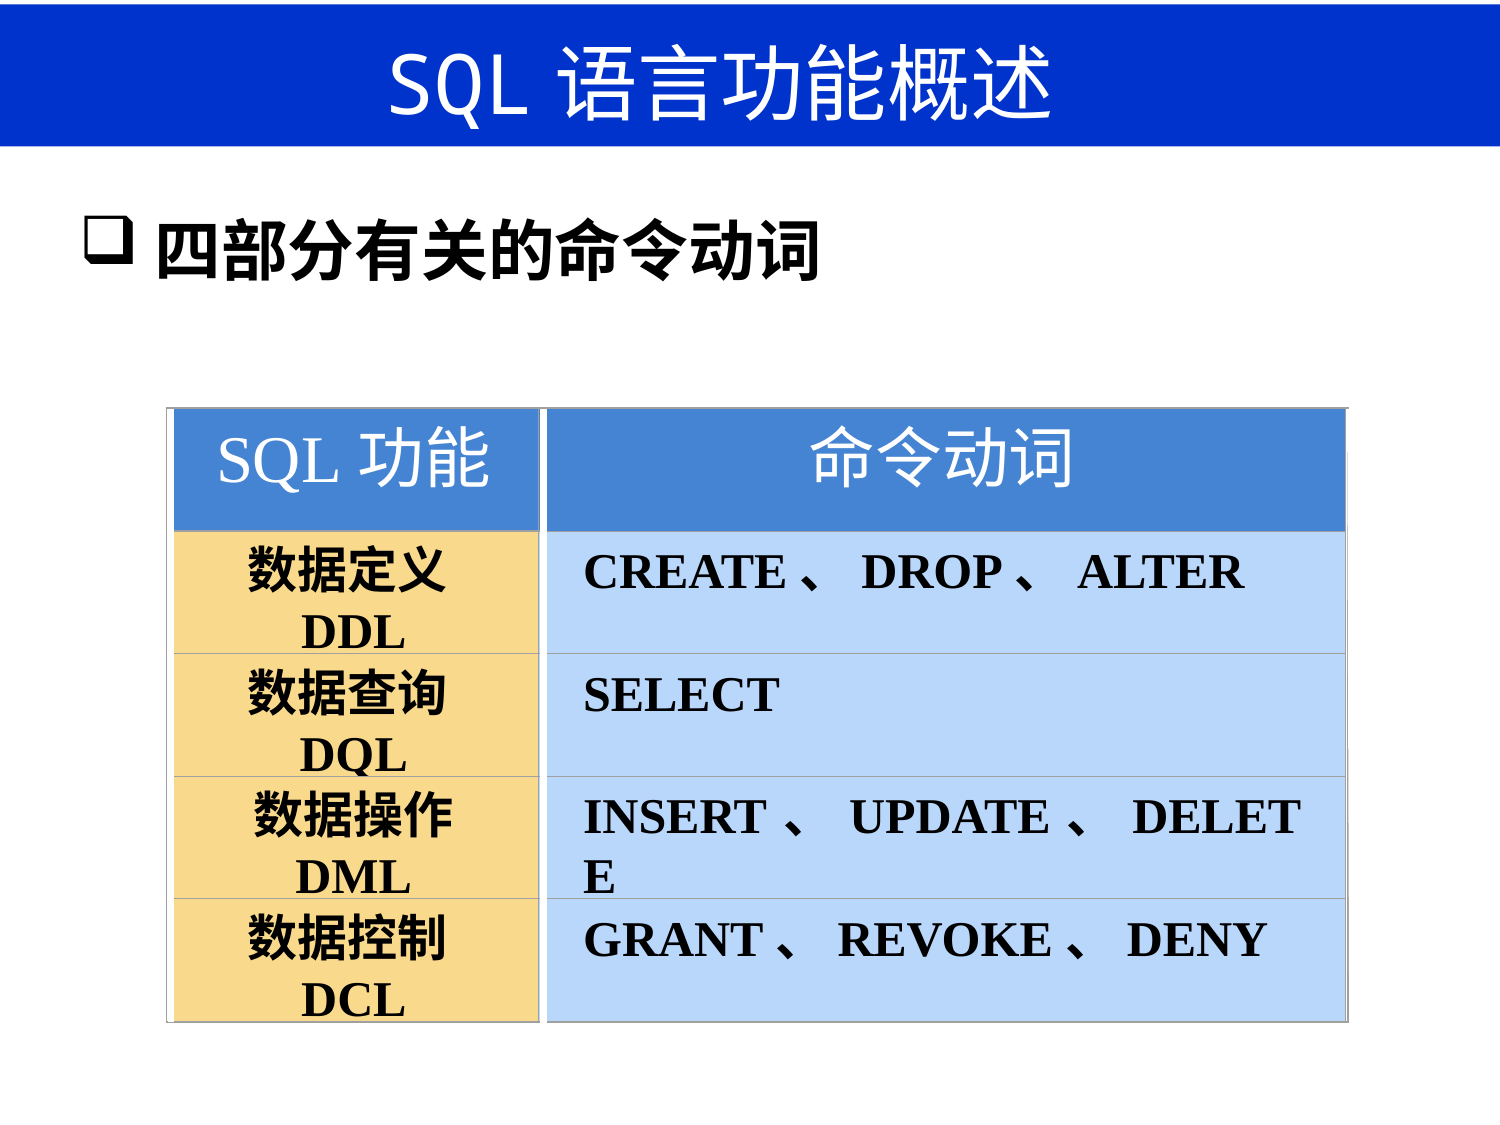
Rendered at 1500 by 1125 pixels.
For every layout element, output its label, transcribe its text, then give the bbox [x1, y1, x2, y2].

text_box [1349, 408, 1353, 1024]
title SQL语言功能概述 [62, 24, 1376, 138]
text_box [166, 407, 1349, 1023]
text_box 四部分有关的命令动词 [64, 201, 1465, 296]
